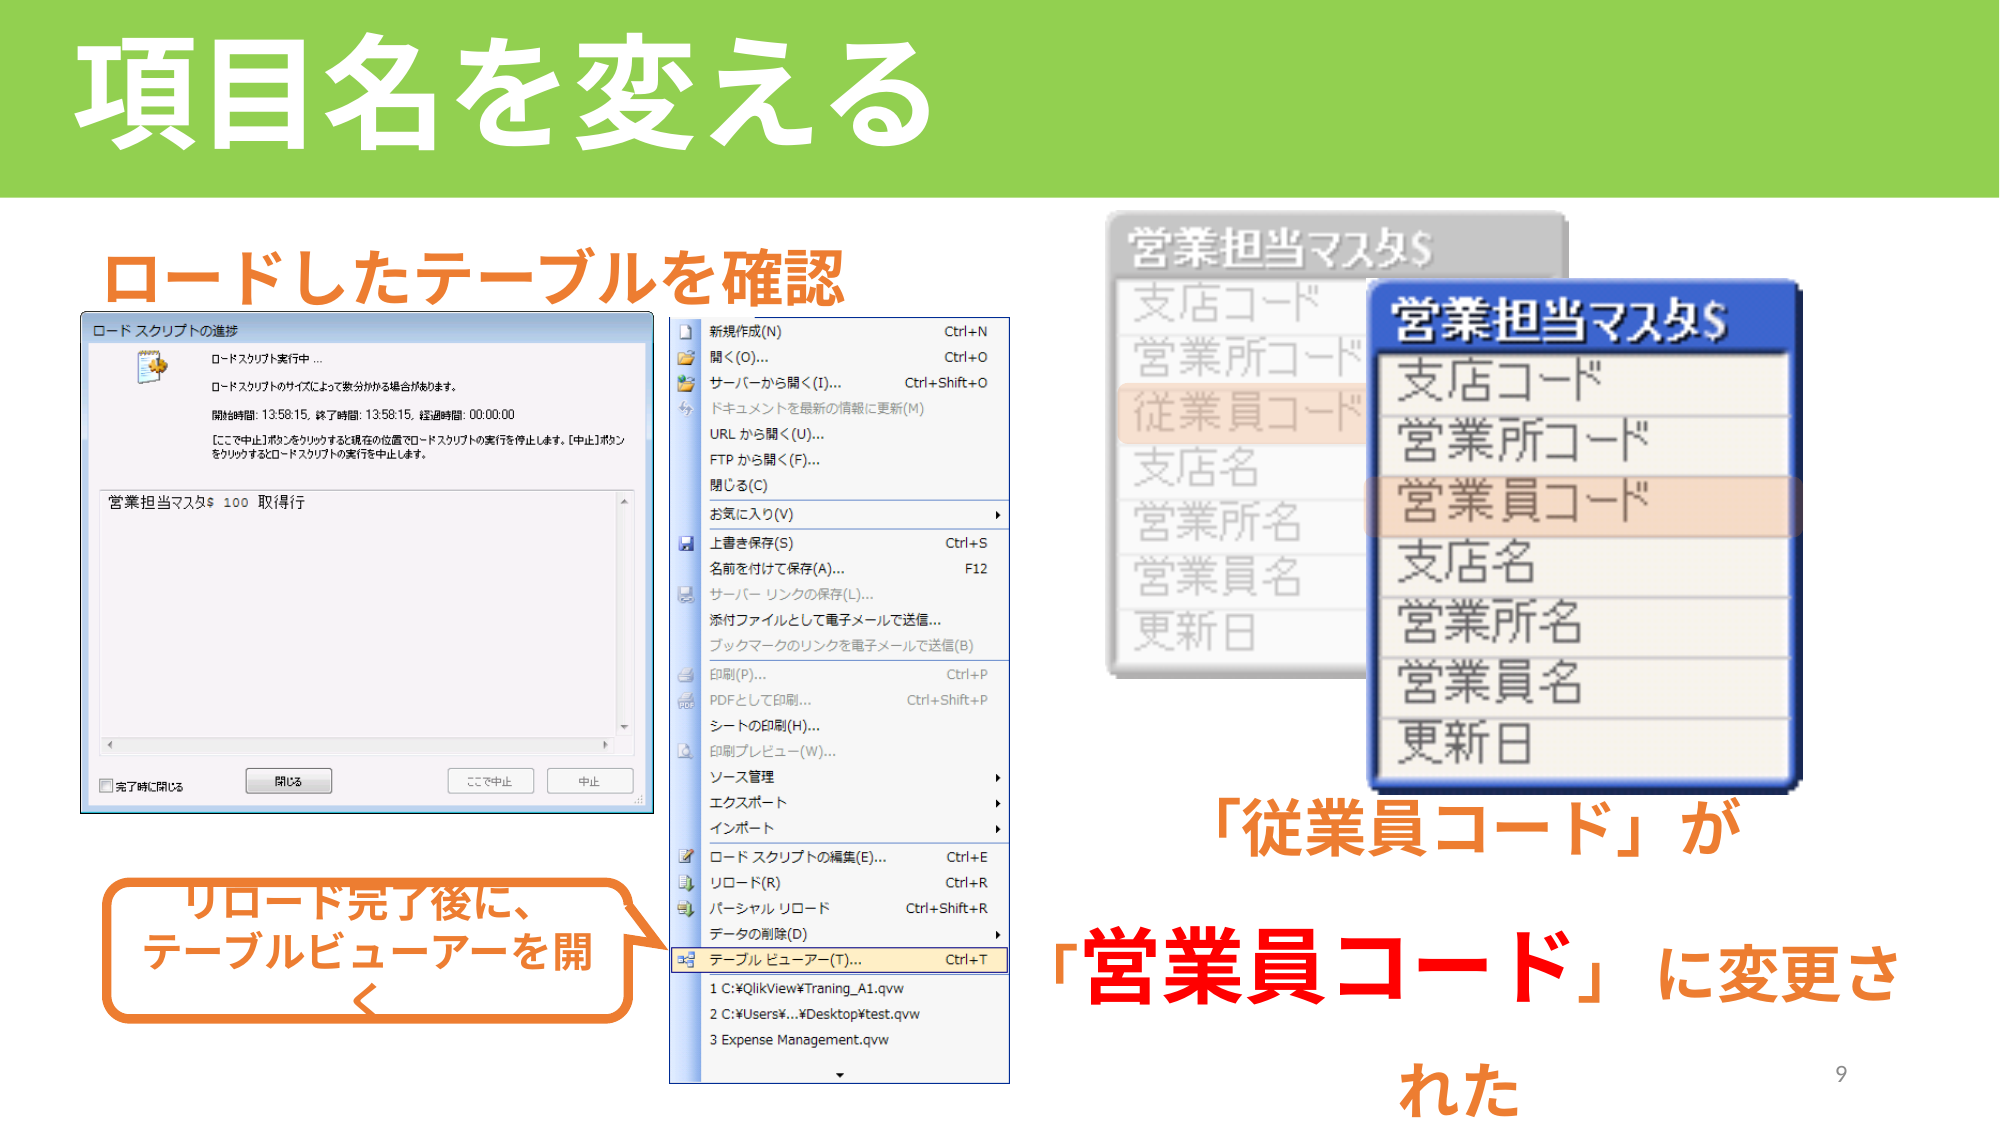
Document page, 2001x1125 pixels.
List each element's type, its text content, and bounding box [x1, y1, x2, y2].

picture [669, 317, 1010, 1084]
text_box 「従業員コード」が 「営業員コード」 に変更された [1010, 827, 1922, 1051]
text_box リロード完了後に、 テーブルビューアーを開く [105, 881, 661, 1020]
picture [1105, 210, 1803, 795]
slide_number 9 [1412, 1051, 1863, 1103]
text_box 項目名を変える [0, 0, 2000, 198]
text_box ロードしたテーブルを確認 [85, 210, 1105, 305]
picture [80, 311, 654, 814]
